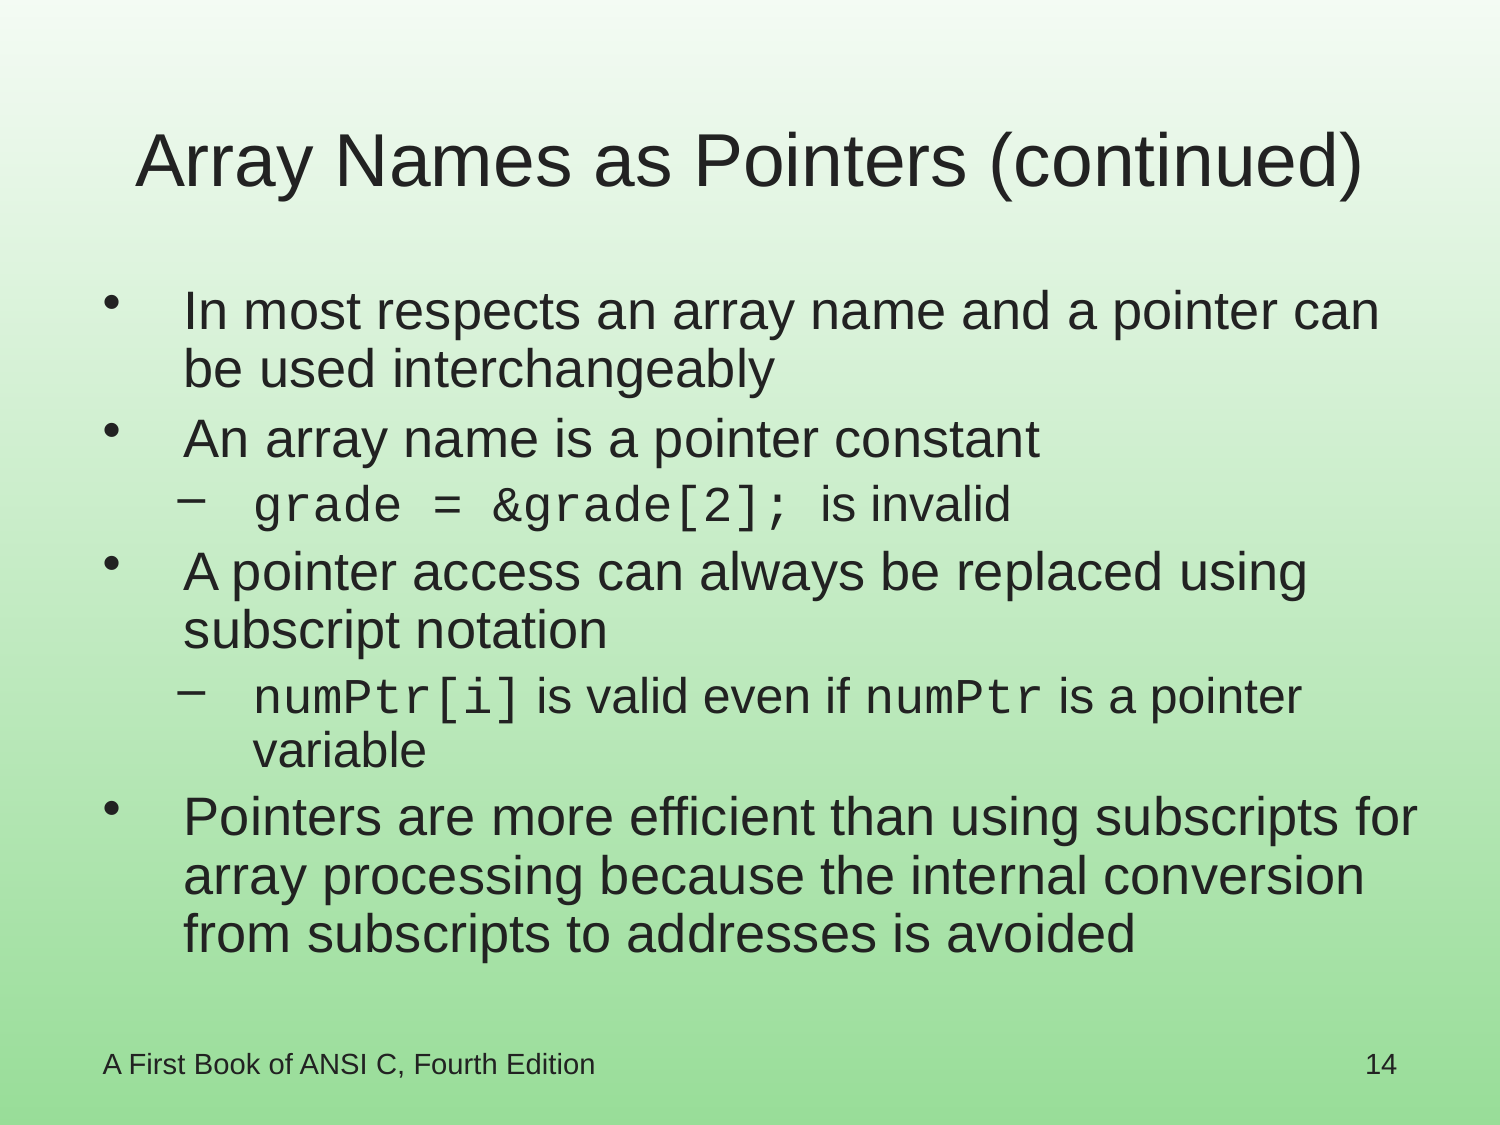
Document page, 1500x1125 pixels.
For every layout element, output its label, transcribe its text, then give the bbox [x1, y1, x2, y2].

title Array Names as Pointers (continued) [87, 62, 1413, 250]
footer A First Book of ANSI C, Fourth Edition [87, 1037, 1051, 1101]
list In most respects an array name and a pointer can be used interchangeably An array name is a pointer constant grade = &grade[2]; is invalid A pointer access can always be replaced using subscript notation numPtr[i] is valid even if numPtr is a pointer variable Pointers are more efficient than using subscripts for array processing because the internal conversion from subscripts to addresses is avoided [87, 275, 1438, 1025]
slide_number 14 [1074, 1037, 1413, 1101]
